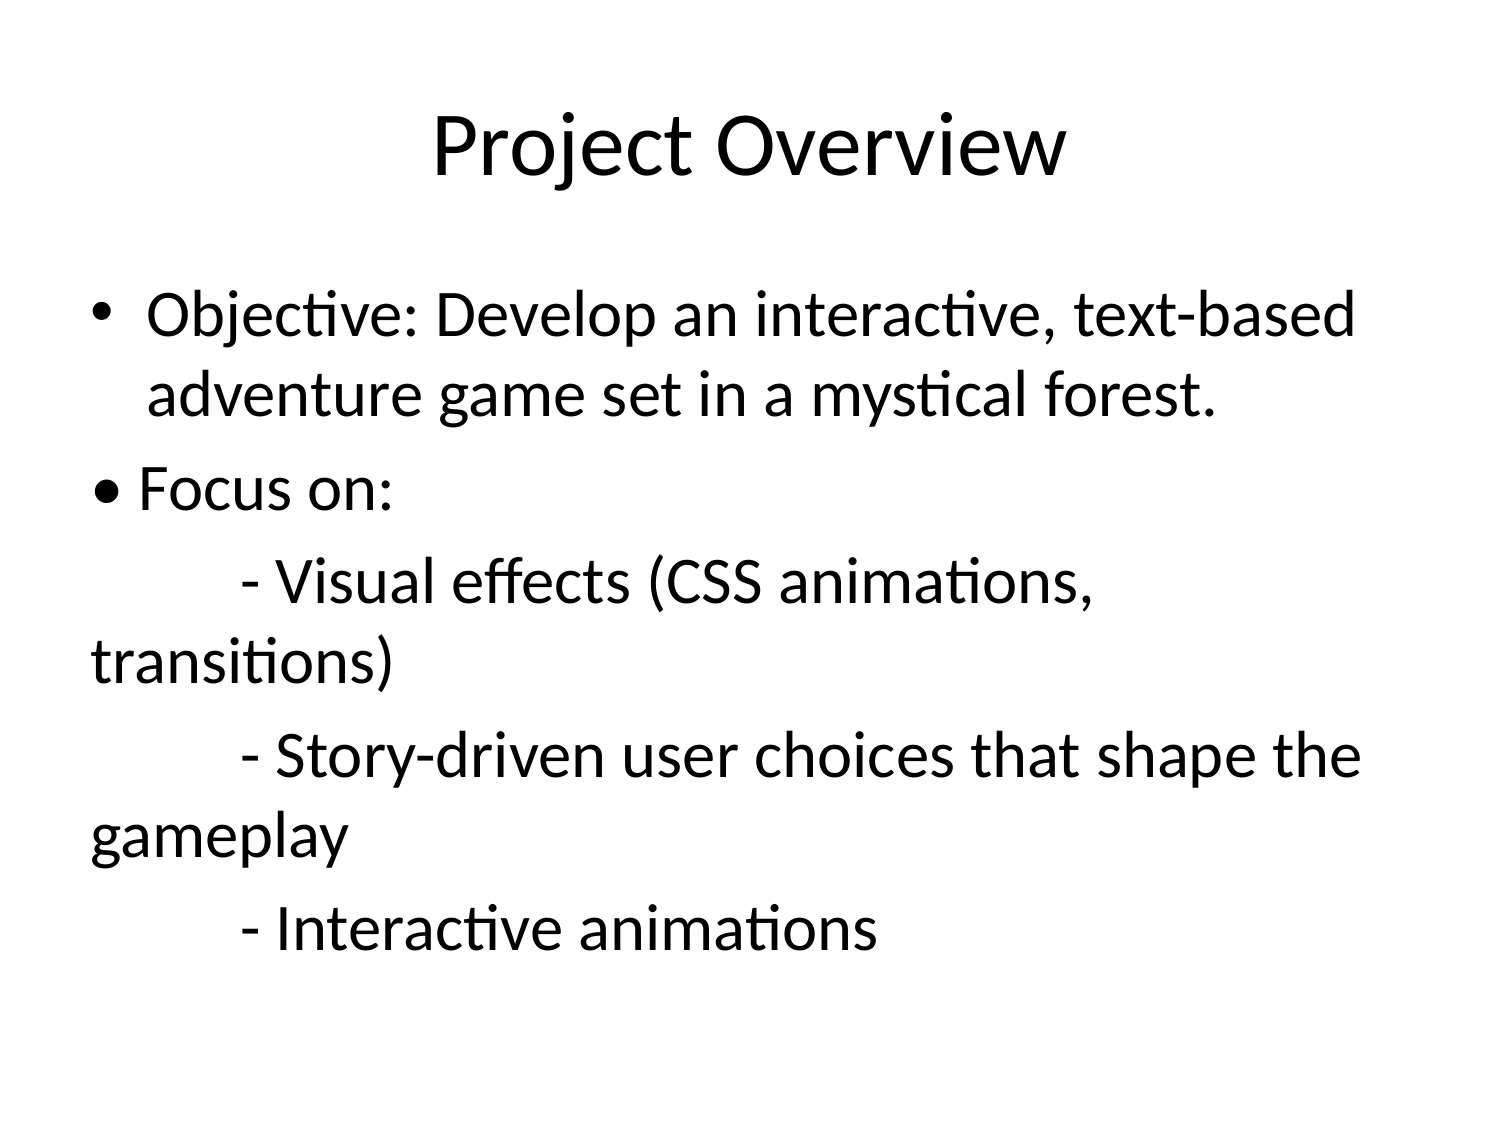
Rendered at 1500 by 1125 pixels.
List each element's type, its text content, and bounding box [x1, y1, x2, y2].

title Project Overview [75, 45, 1425, 233]
list Objective: Develop an interactive, text-based adventure game set in a mystical forest. • Focus on: - Visual effects (CSS animations, transitions) - Story-driven user choices that shape the gameplay - Interactive animations [75, 262, 1425, 1005]
